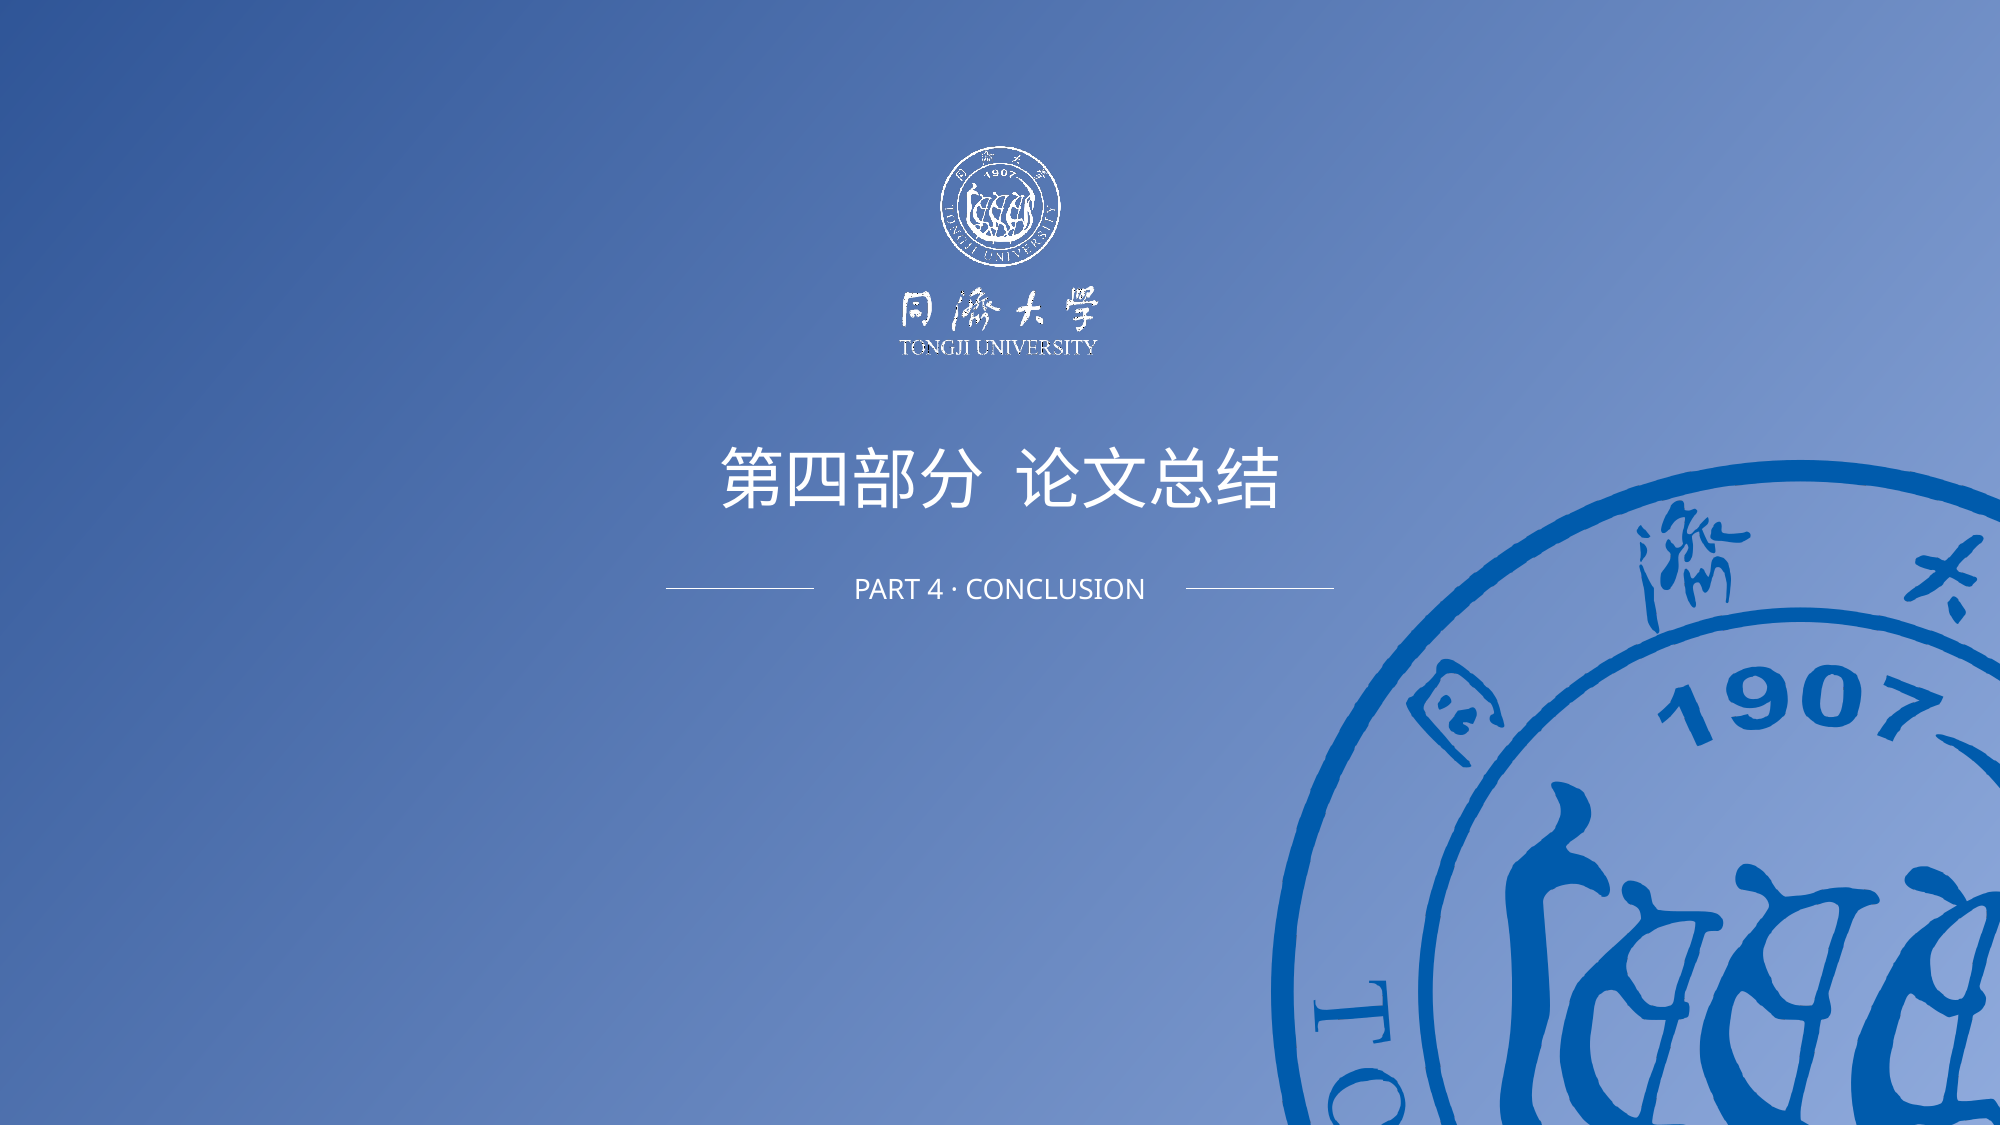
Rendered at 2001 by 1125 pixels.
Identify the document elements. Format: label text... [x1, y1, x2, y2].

text_box PART 4 · CONCLUSION [814, 563, 1186, 613]
text_box [0, 0, 2000, 1125]
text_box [888, 142, 1112, 366]
text_box 第四部分 论文总结 [504, 428, 1496, 524]
picture [1239, 429, 2000, 1125]
